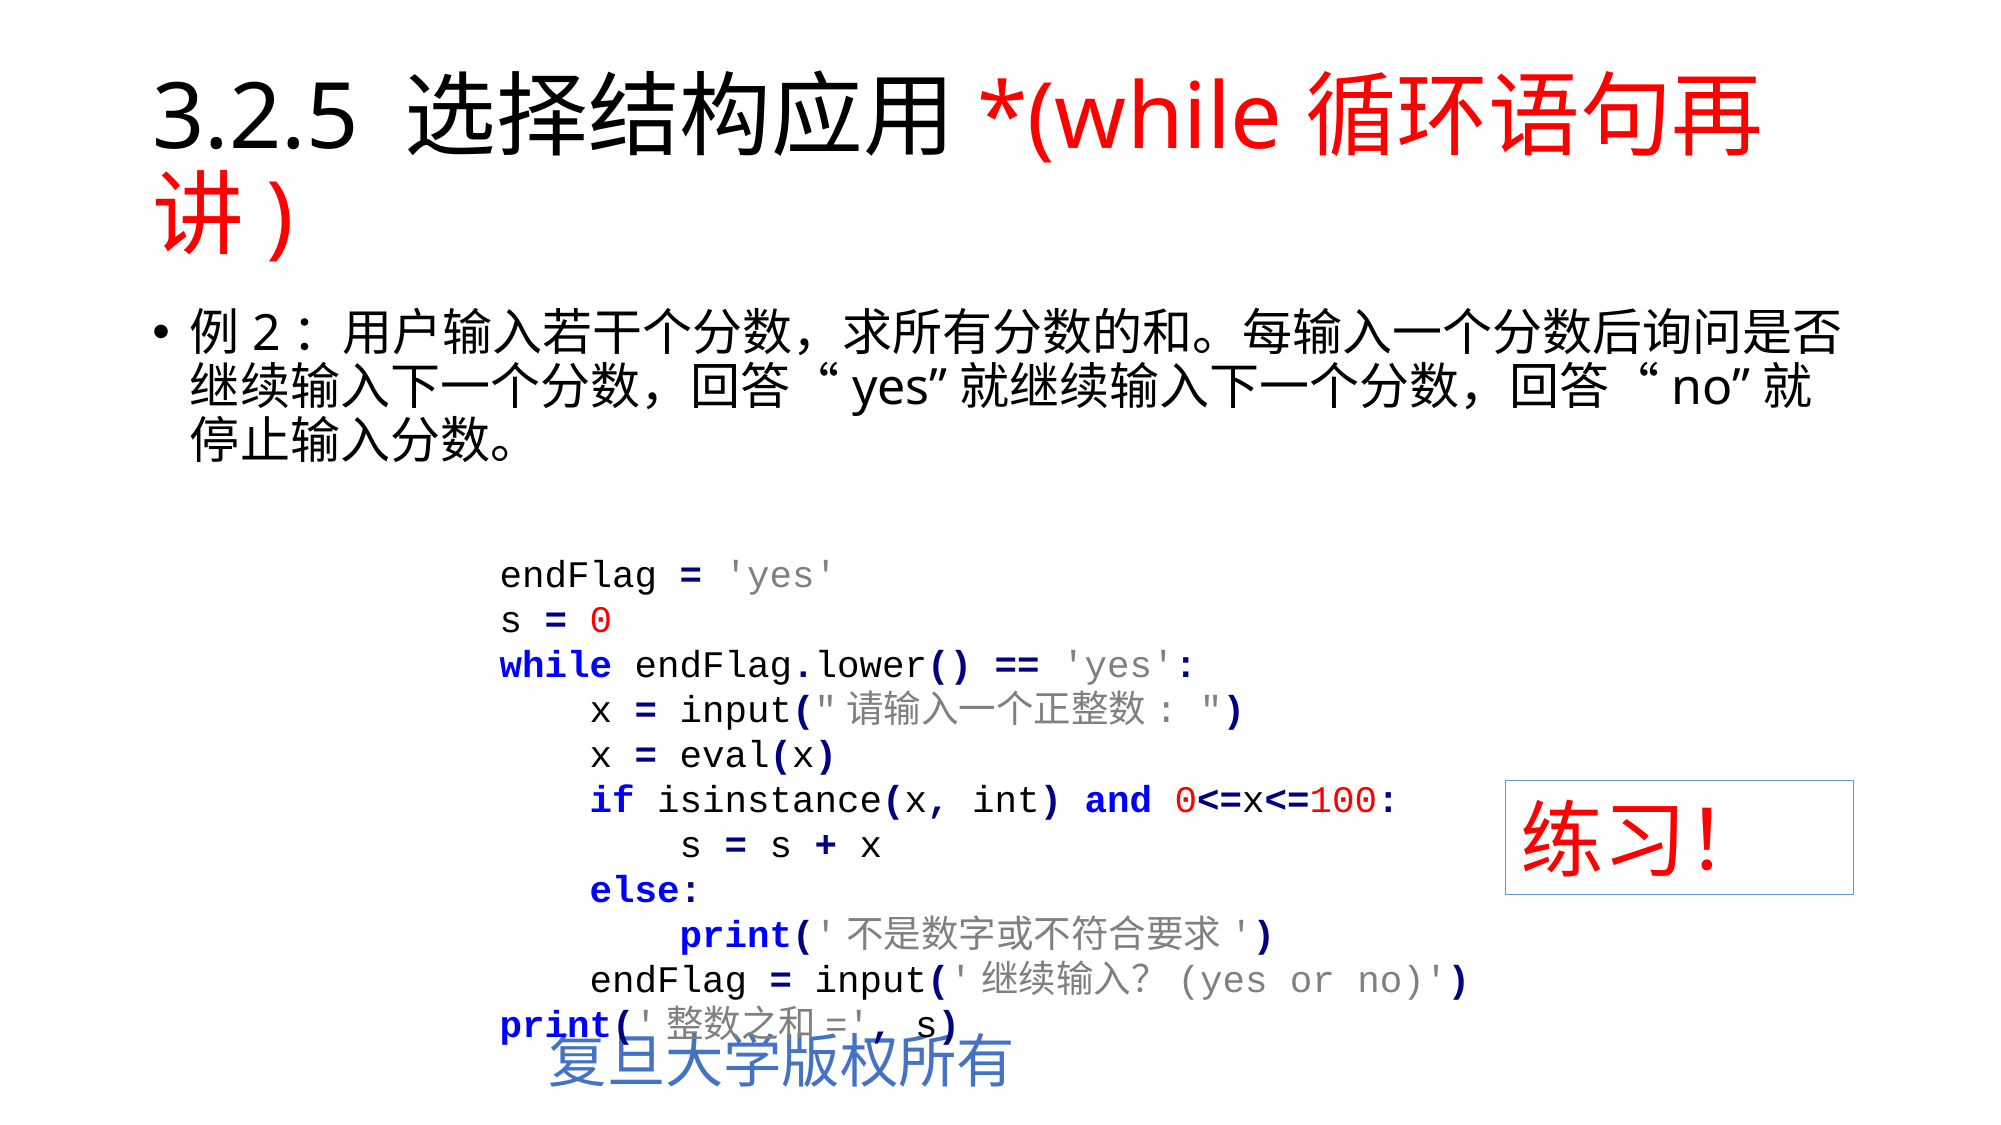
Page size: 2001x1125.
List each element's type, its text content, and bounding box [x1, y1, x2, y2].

title 3.2.5 选择结构应用*(while循环语句再讲) [137, 59, 1863, 278]
text_box endFlag = 'yes' s = 0 while endFlag.lower() == 'yes': x = input("请输入一个正整数: ") x = eval(x) if isinstance(x, int) and 0<=x<=100: s = s + x else: print('不是数字或不符合要求') endFlag = input('继续输入？(yes or no)') print('整数之和=', s) [394, 498, 1775, 1053]
text_box 练习！ [1505, 780, 1854, 895]
list 例2：用户输入若干个分数，求所有分数的和。每输入一个分数后询问是否继续输入下一个分数，回答“yes”就继续输入下一个分数，回答“no”就停止输入分数。 [137, 299, 1863, 1014]
